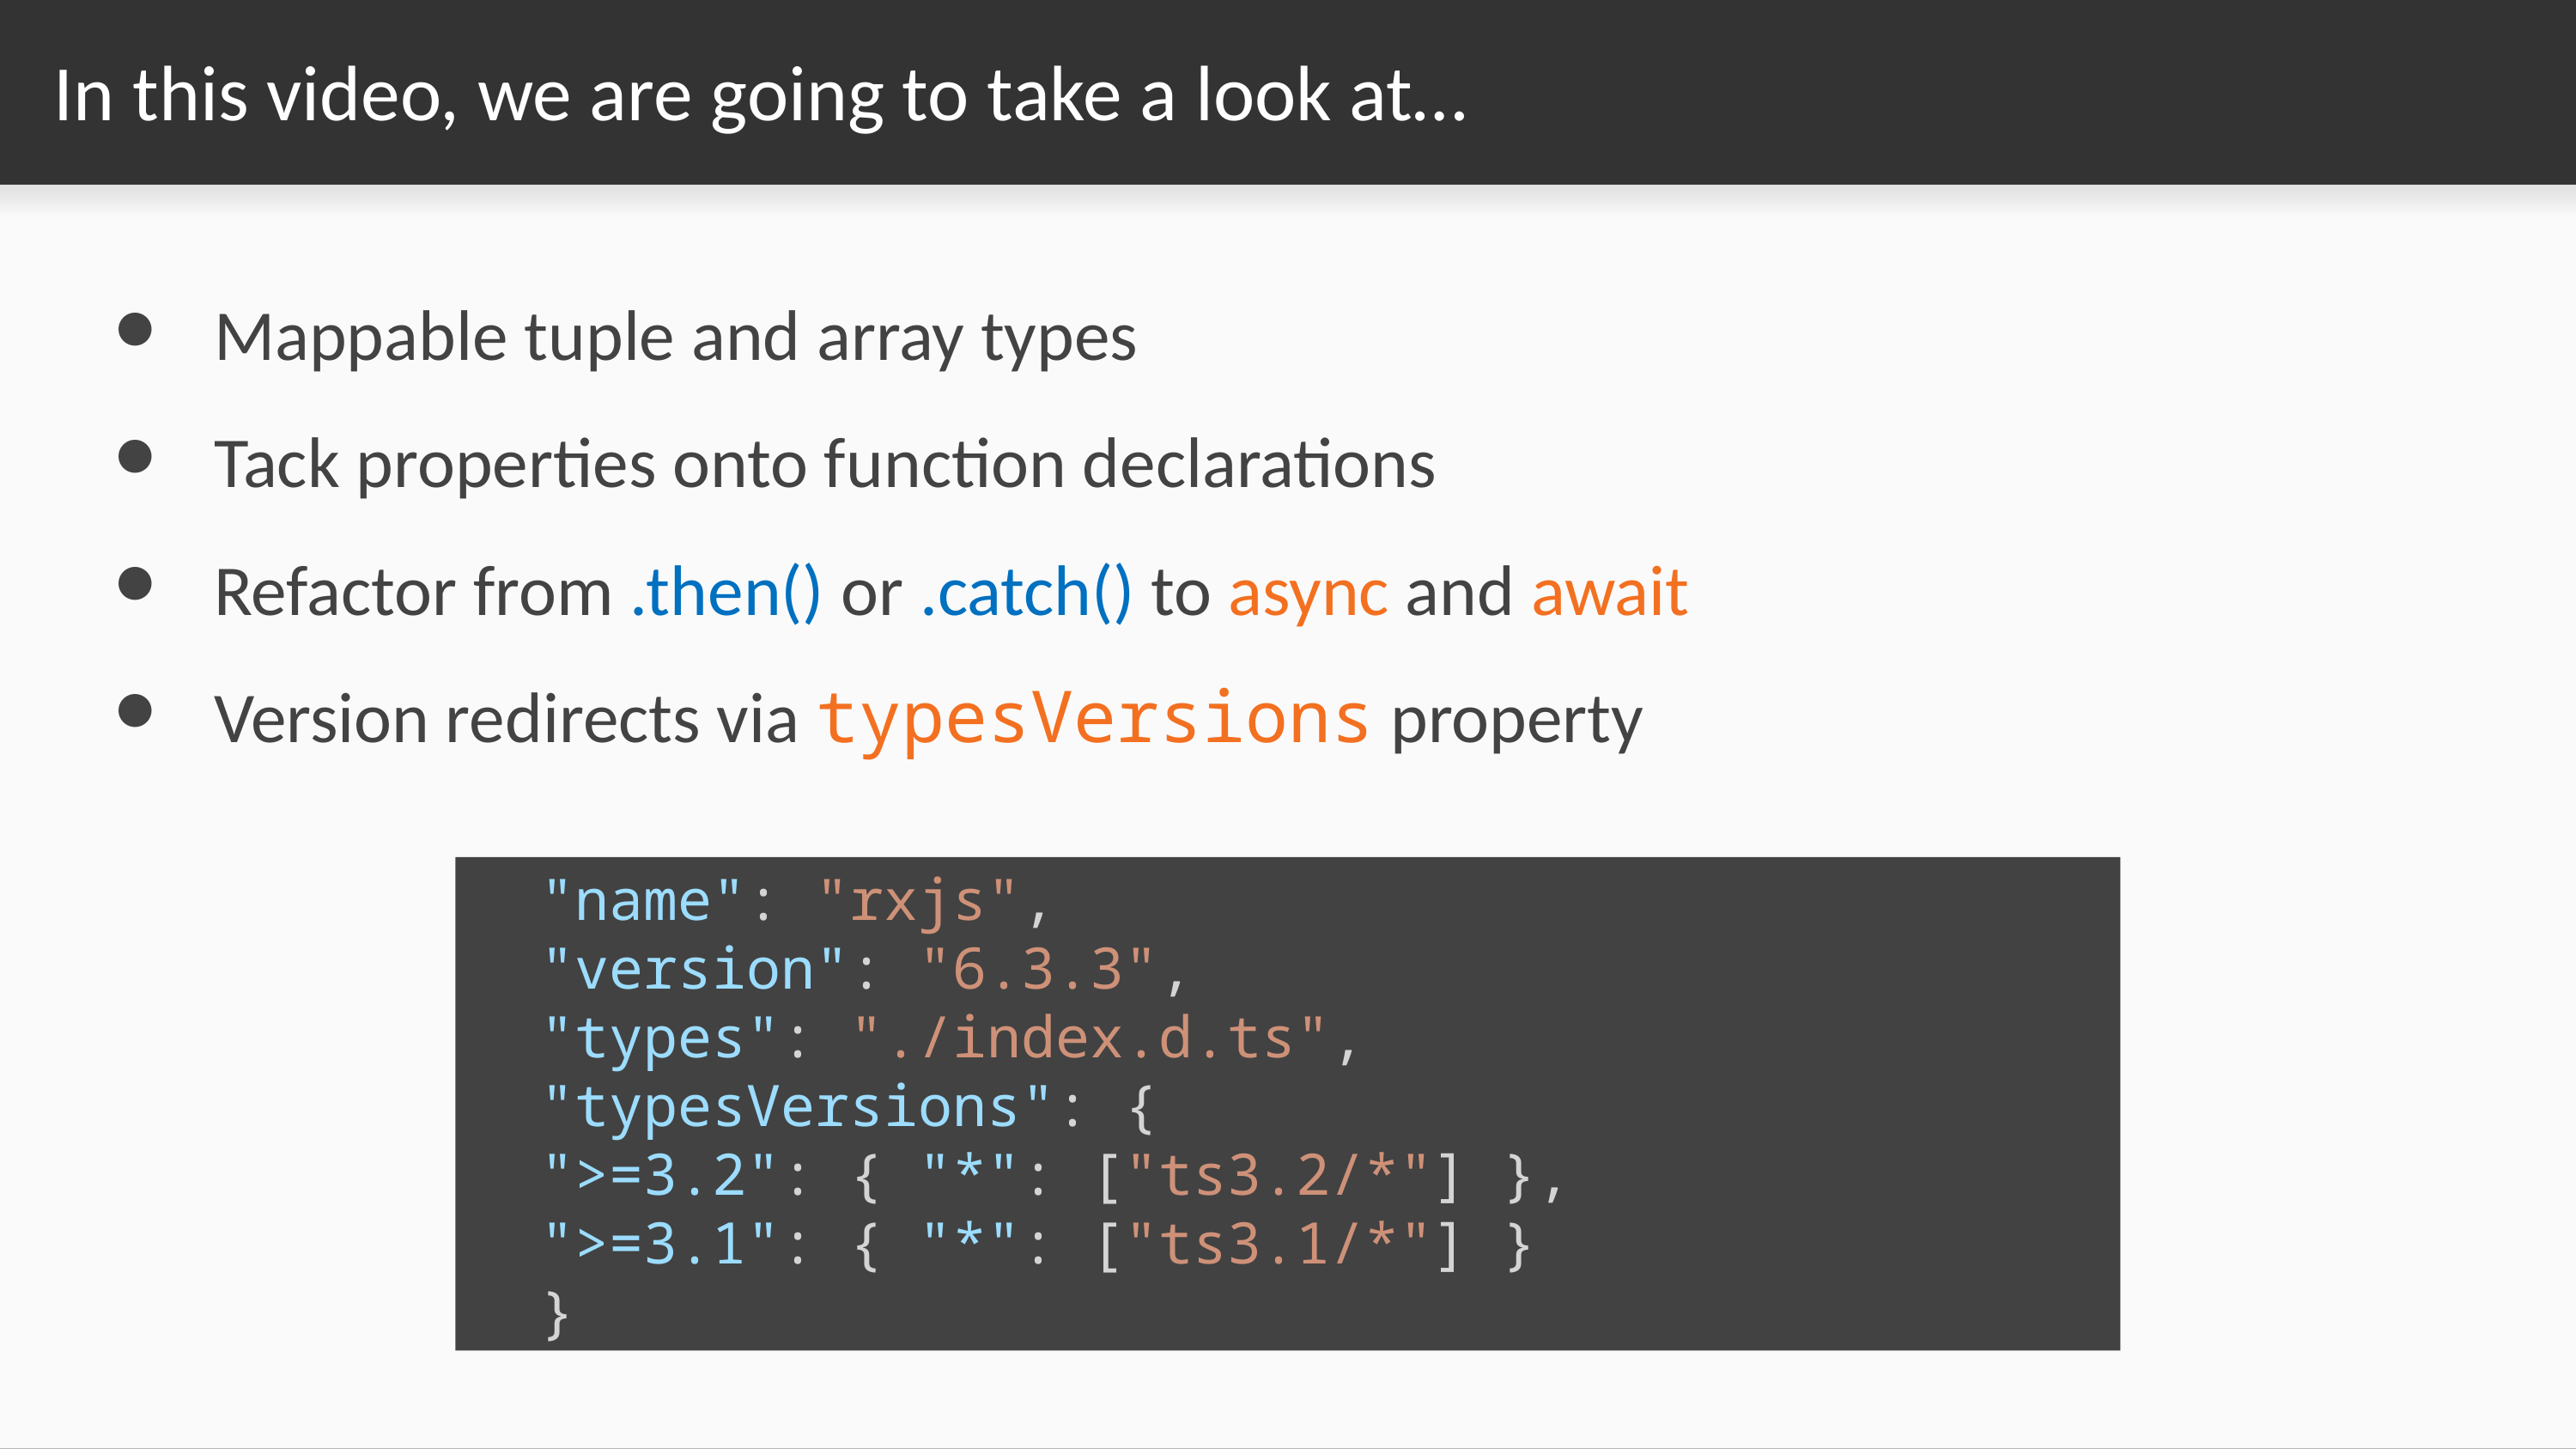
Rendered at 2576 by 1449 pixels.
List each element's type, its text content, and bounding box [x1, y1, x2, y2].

list Mappable tuple and array types Tack properties onto function declarations Refactor from .then() or .catch() to async and await Version redirects via typesVersions property [59, 250, 2514, 1384]
title In this video, we are going to take a look at… [27, 4, 2514, 174]
text_box "name": "rxjs", "version": "6.3.3", "types": "./index.d.ts", "typesVersions": { ">=3.2": { "*": ["ts3.2/*"] }, ">=3.1": { "*": ["ts3.1/*"] } } [455, 856, 2121, 1351]
